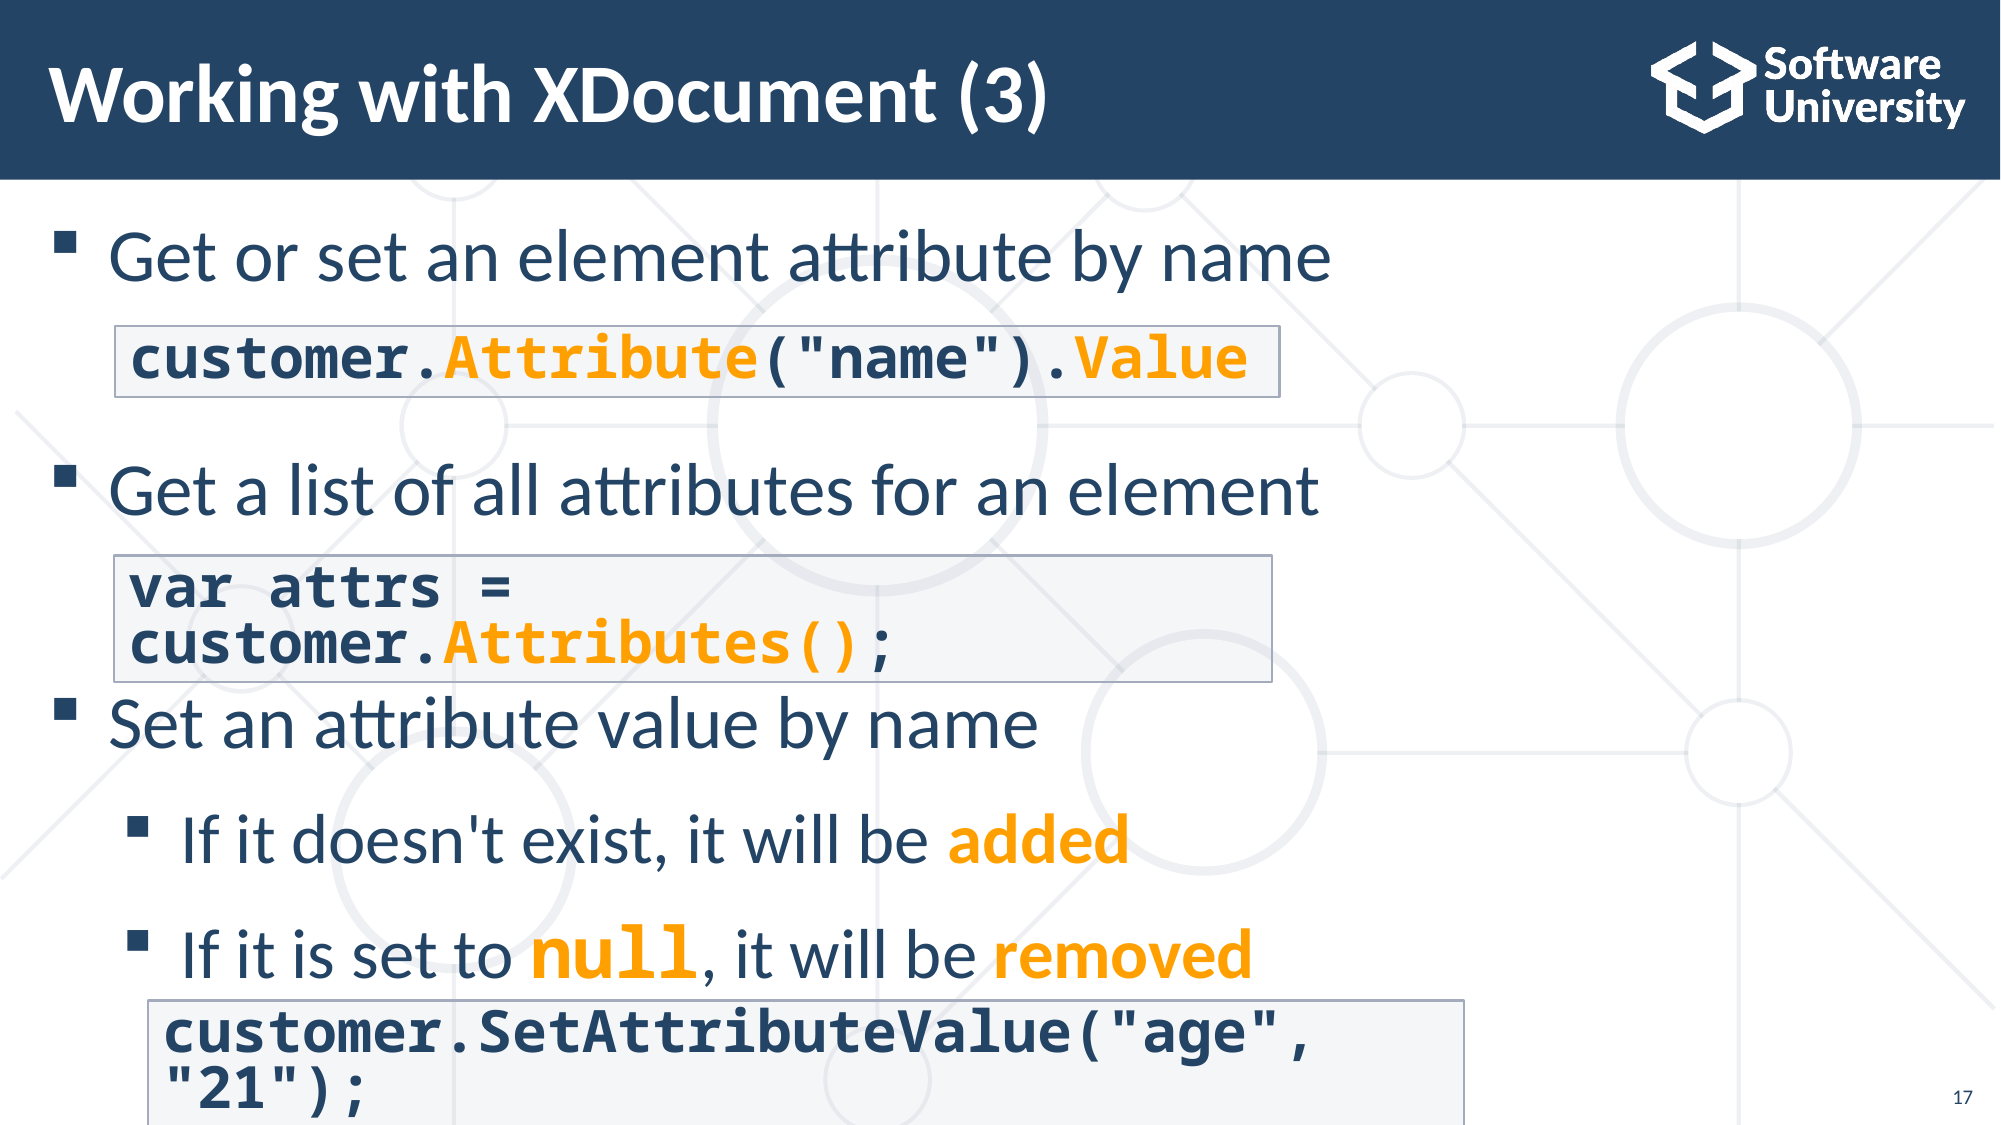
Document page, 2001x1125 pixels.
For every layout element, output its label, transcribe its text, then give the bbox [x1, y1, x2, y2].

slide_number 17 [1927, 1067, 1989, 1117]
list Get or set an element attribute by name Get a list of all attributes for an element Set an attribute value by name If it doesn't exist, it will be added If it is set to null, it will be removed [31, 196, 1970, 1104]
text_box customer.Attribute("name").Value [114, 326, 1280, 397]
text_box var attrs = customer.Attributes(); [114, 555, 1272, 683]
picture [1651, 41, 1966, 134]
title Working with XDocument (3) [31, 16, 1625, 162]
text_box customer.SetAttributeValue("age", "21"); [147, 1000, 1465, 1125]
